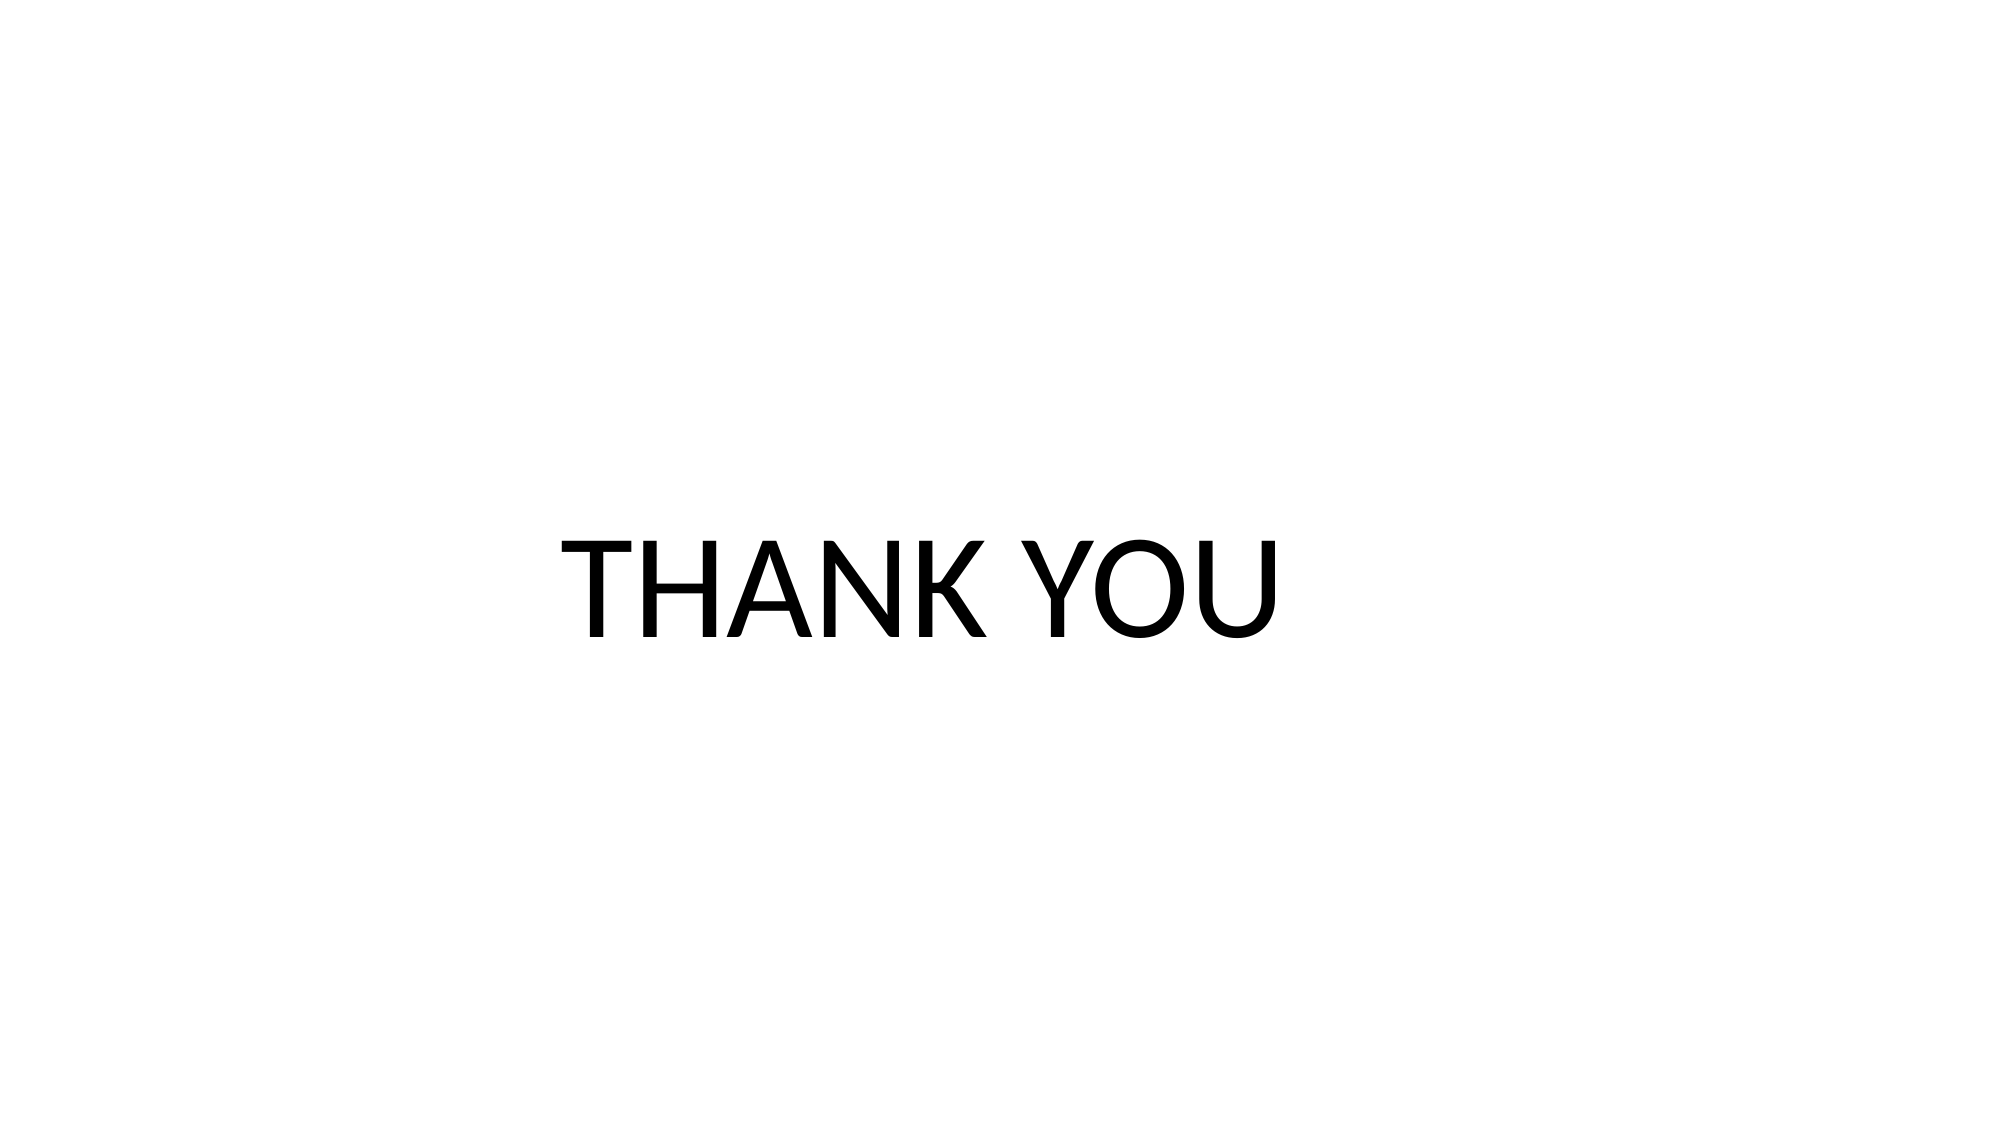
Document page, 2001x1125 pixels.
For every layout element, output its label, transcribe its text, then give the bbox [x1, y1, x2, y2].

list THANK YOU [137, 299, 1863, 1014]
